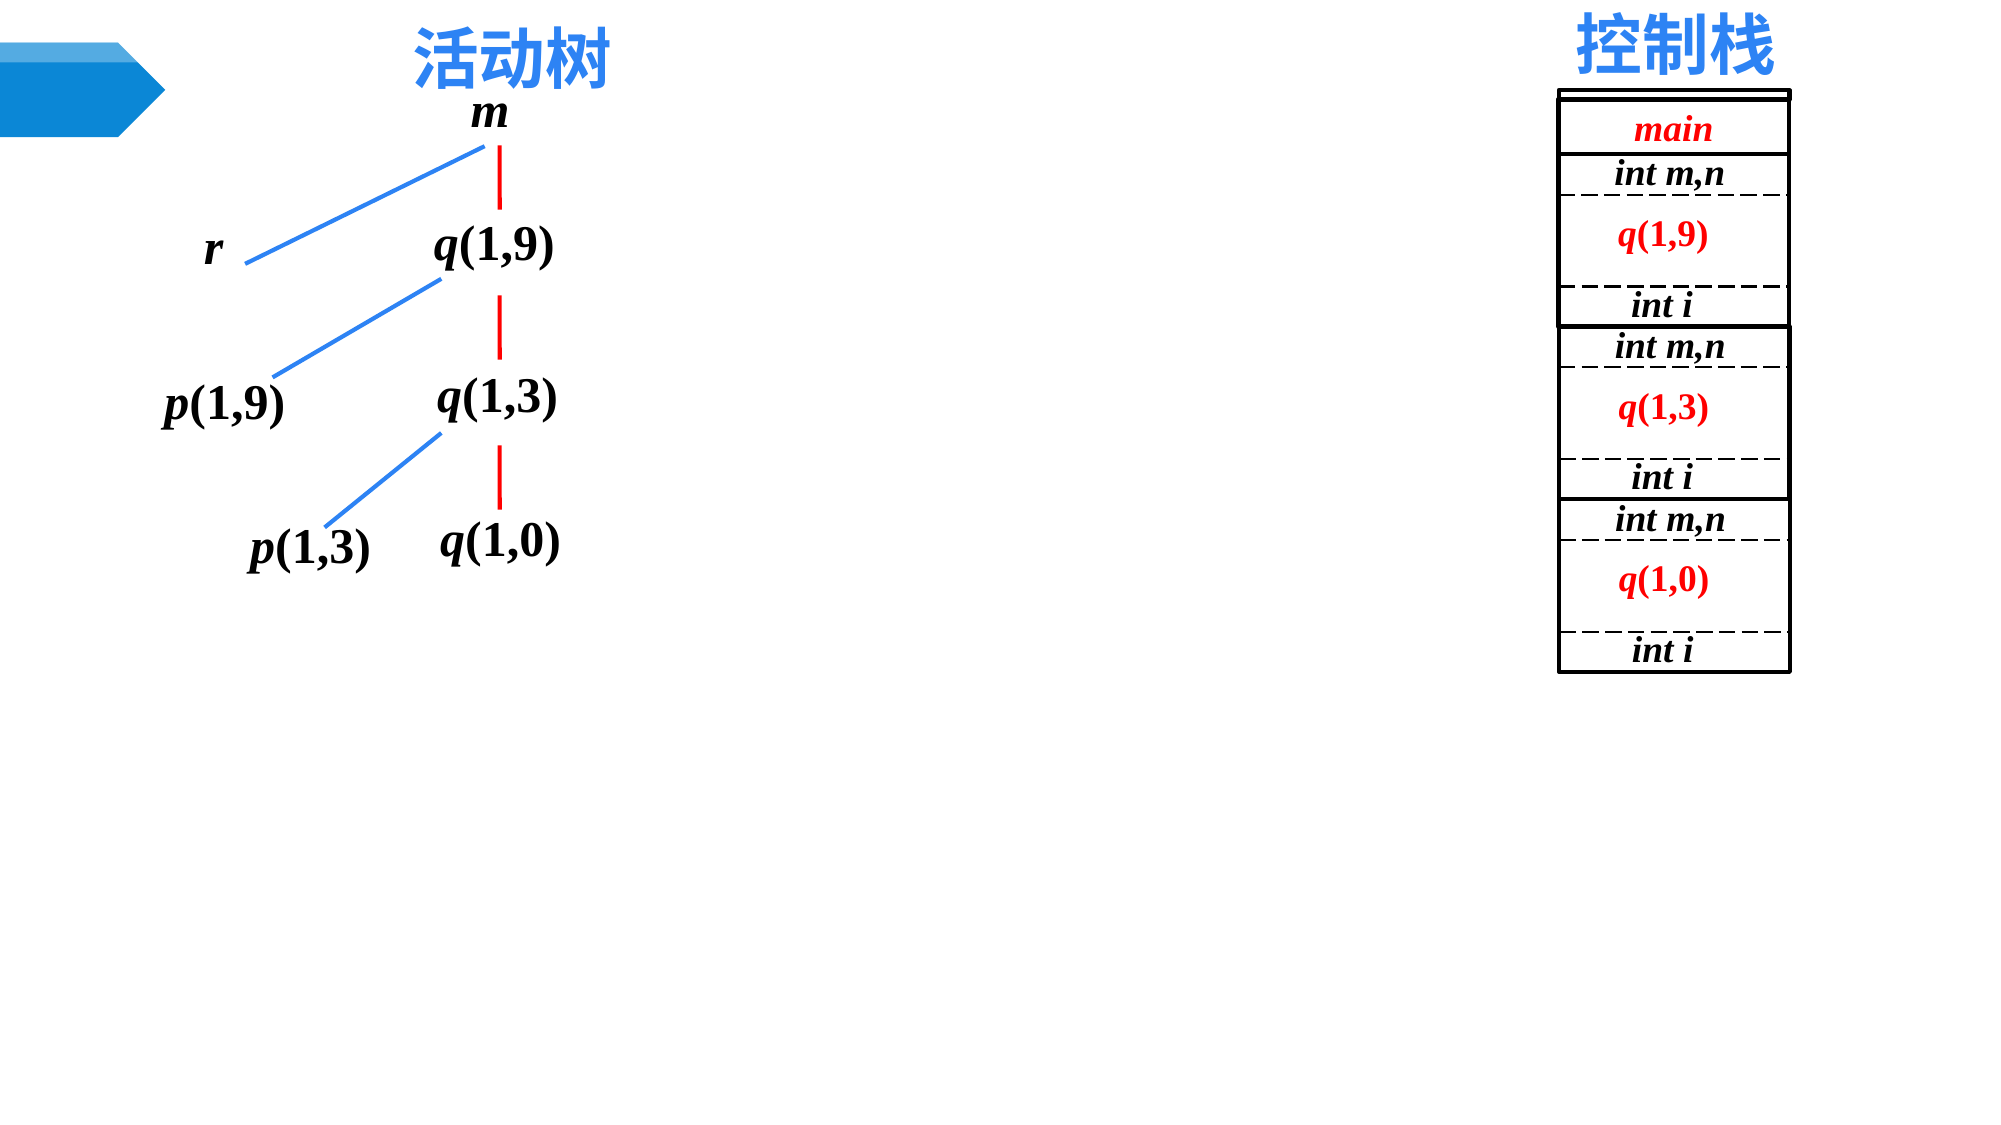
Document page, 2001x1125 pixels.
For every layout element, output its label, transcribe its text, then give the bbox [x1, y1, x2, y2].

text_box 活动树 [282, 9, 743, 105]
text_box m [455, 105, 552, 170]
text_box r [189, 206, 285, 306]
text_box q(1,3) [422, 354, 610, 469]
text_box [1558, 485, 1791, 679]
text_box 控制栈 [1519, 0, 1832, 91]
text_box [1558, 140, 1790, 312]
text_box main [1557, 98, 1790, 139]
text_box p(1,9) [149, 362, 337, 477]
text_box q(1,0) [425, 498, 613, 613]
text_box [1558, 313, 1791, 485]
text_box [1558, 89, 1791, 101]
text_box p(1,3) [235, 506, 423, 621]
text_box q(1,9) [419, 203, 607, 318]
